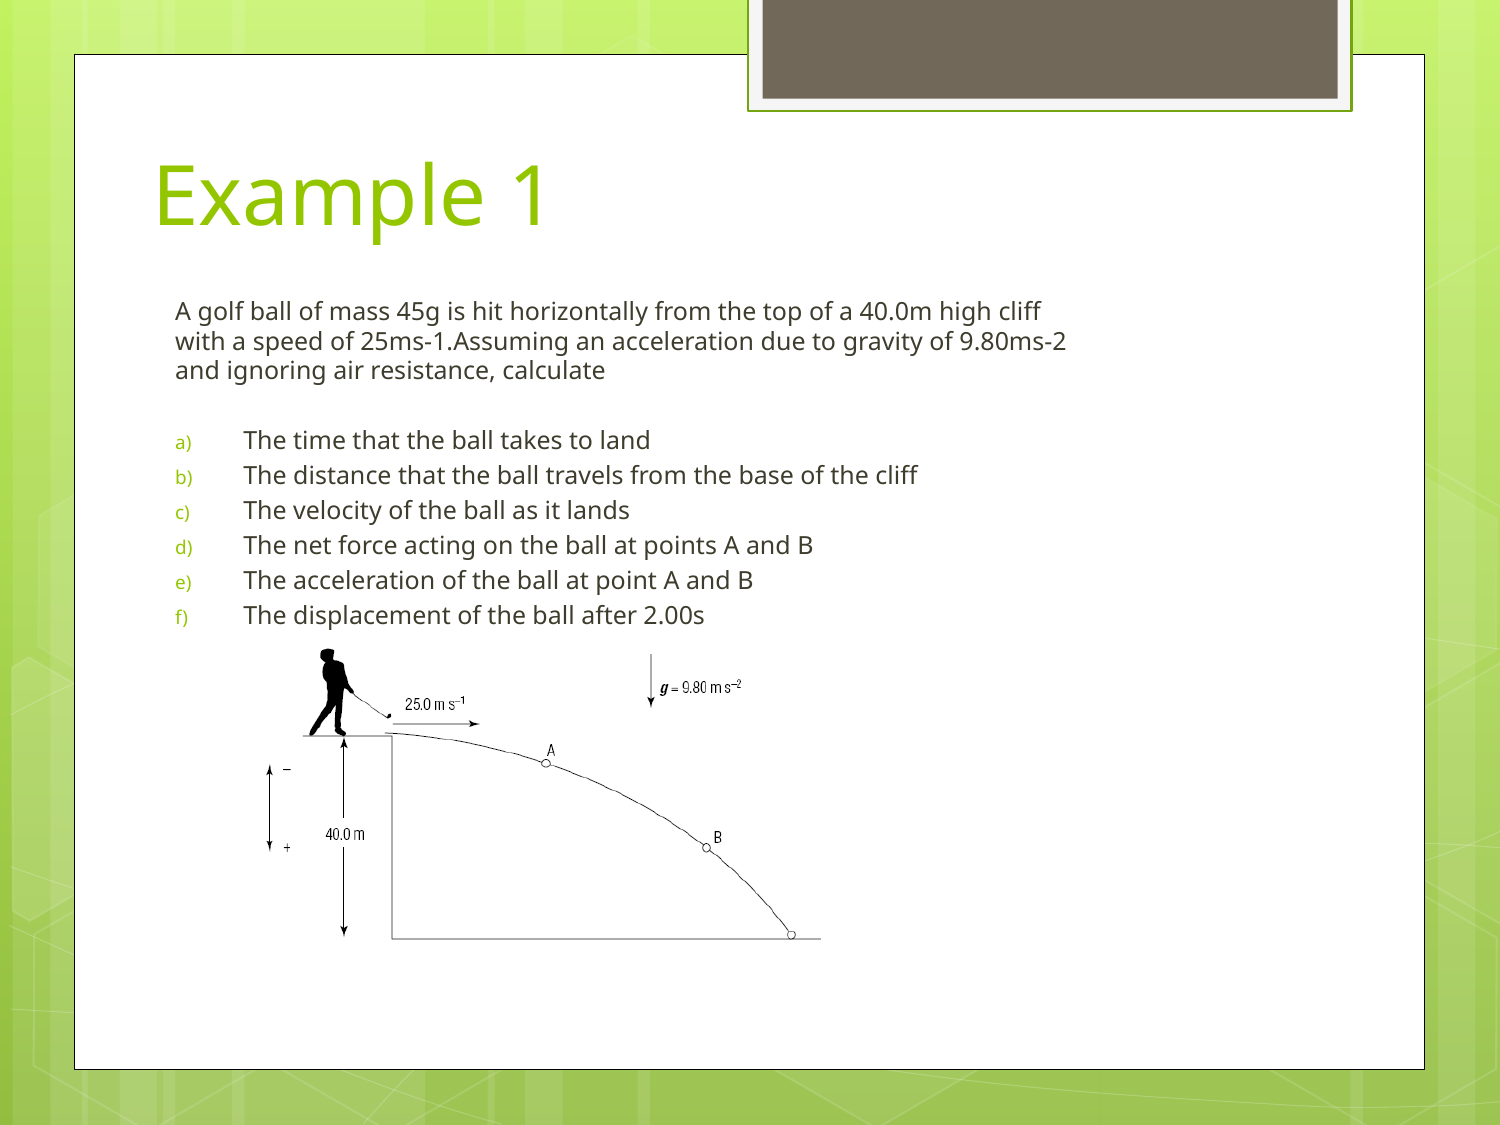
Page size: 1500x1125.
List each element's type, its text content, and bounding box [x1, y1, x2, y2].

list A golf ball of mass 45g is hit horizontally from the top of a 40.0m high cliff with a speed of 25ms-1.Assuming an acceleration due to gravity of 9.80ms-2 and ignoring air resistance, calculate The time that the ball takes to land The distance that the ball travels from the base of the cliff The velocity of the ball as it lands The net force acting on the ball at points A and B The acceleration of the ball at point A and B The displacement of the ball after 2.00s [150, 287, 1113, 638]
picture [237, 637, 838, 969]
title Example 1 [137, 62, 1290, 250]
